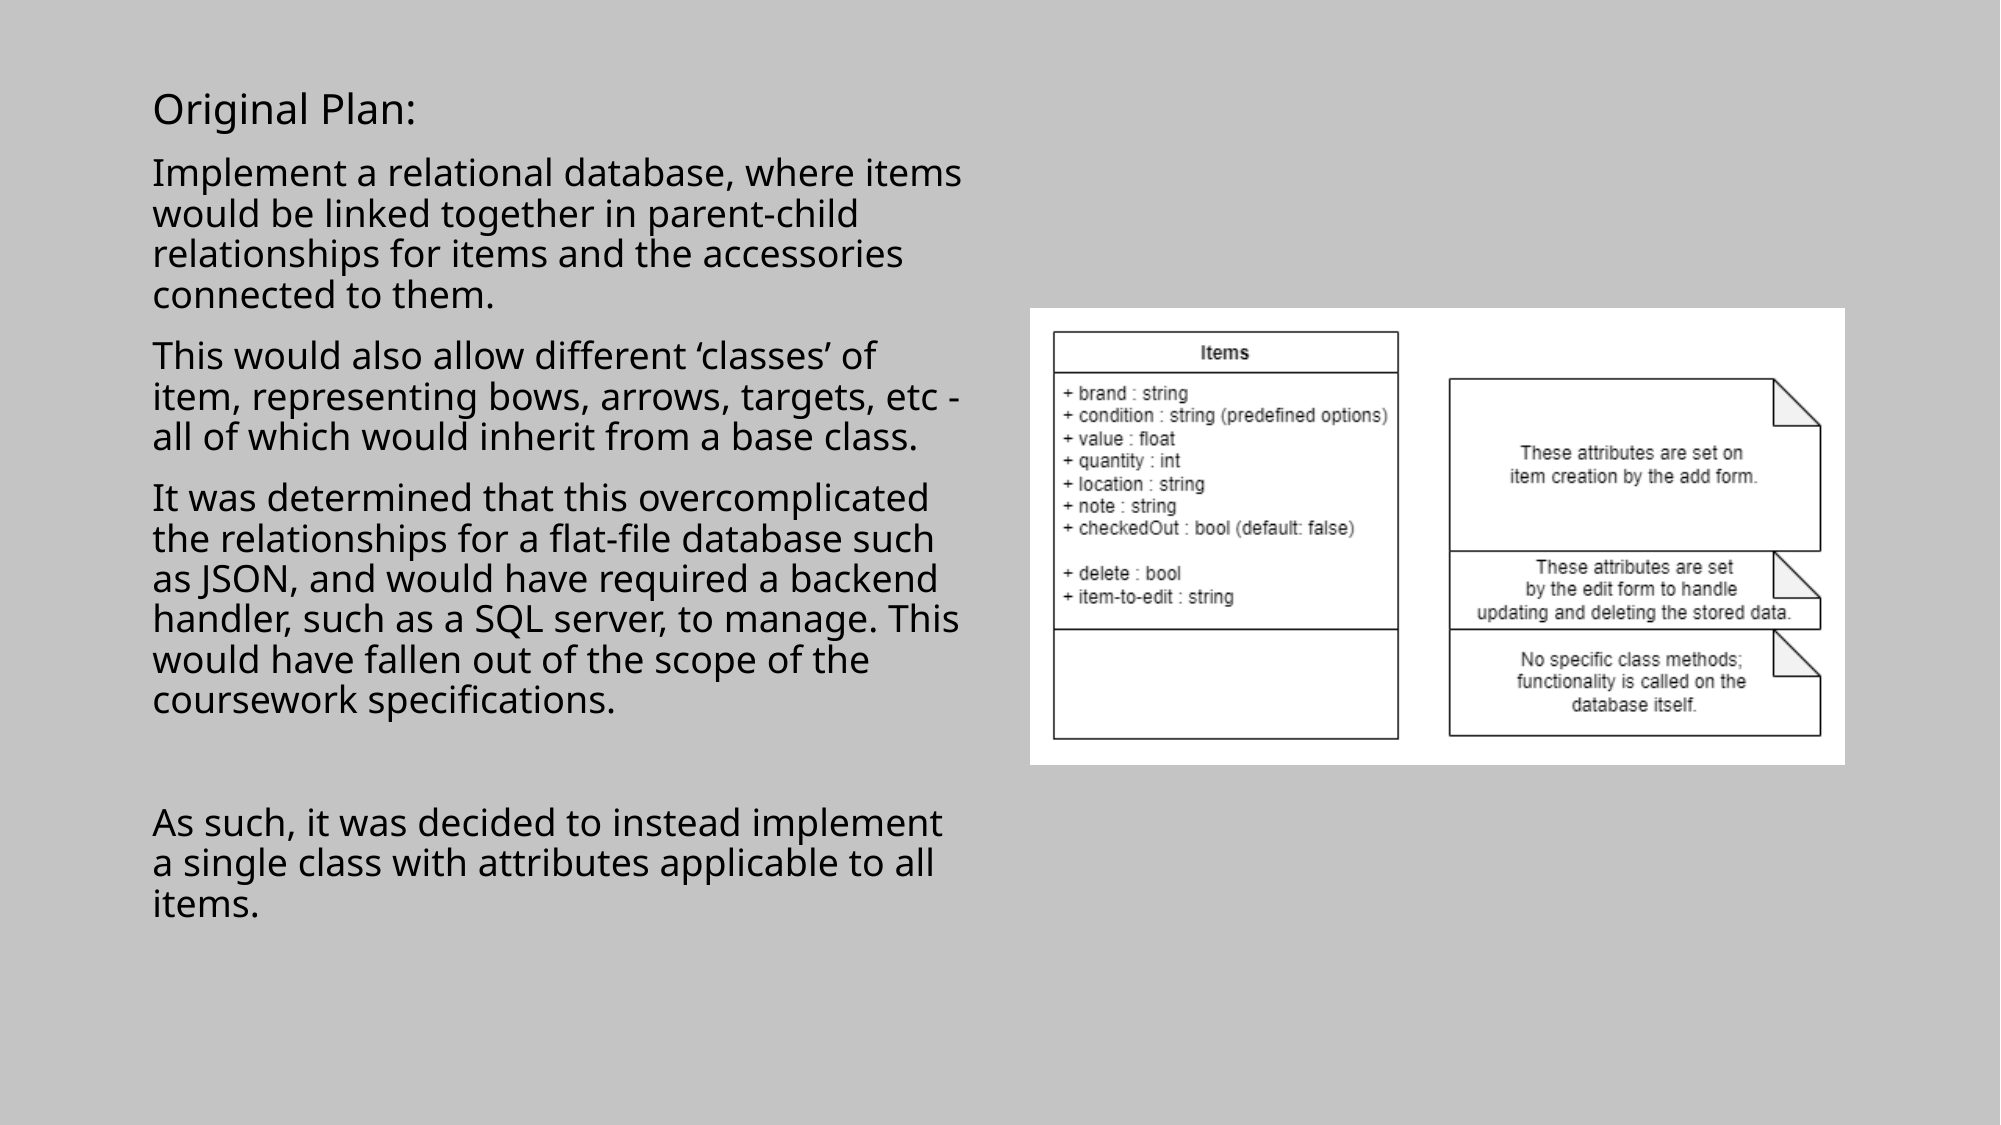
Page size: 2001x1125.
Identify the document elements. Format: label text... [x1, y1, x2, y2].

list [1029, 307, 1846, 766]
list Original Plan: Implement a relational database, where items would be linked together in parent-child relationships for items and the accessories connected to them. This would also allow different ‘classes’ of item, representing bows, arrows, targets, etc - all of which would inherit from a base class. It was determined that this overcomplicated the relationships for a flat-file database such as JSON, and would have required a backend handler, such as a SQL server, to manage. This would have fallen out of the scope of the coursework specifications. As such, it was decided to instead implement a single class with attributes applicable to all items. [137, 81, 988, 1035]
